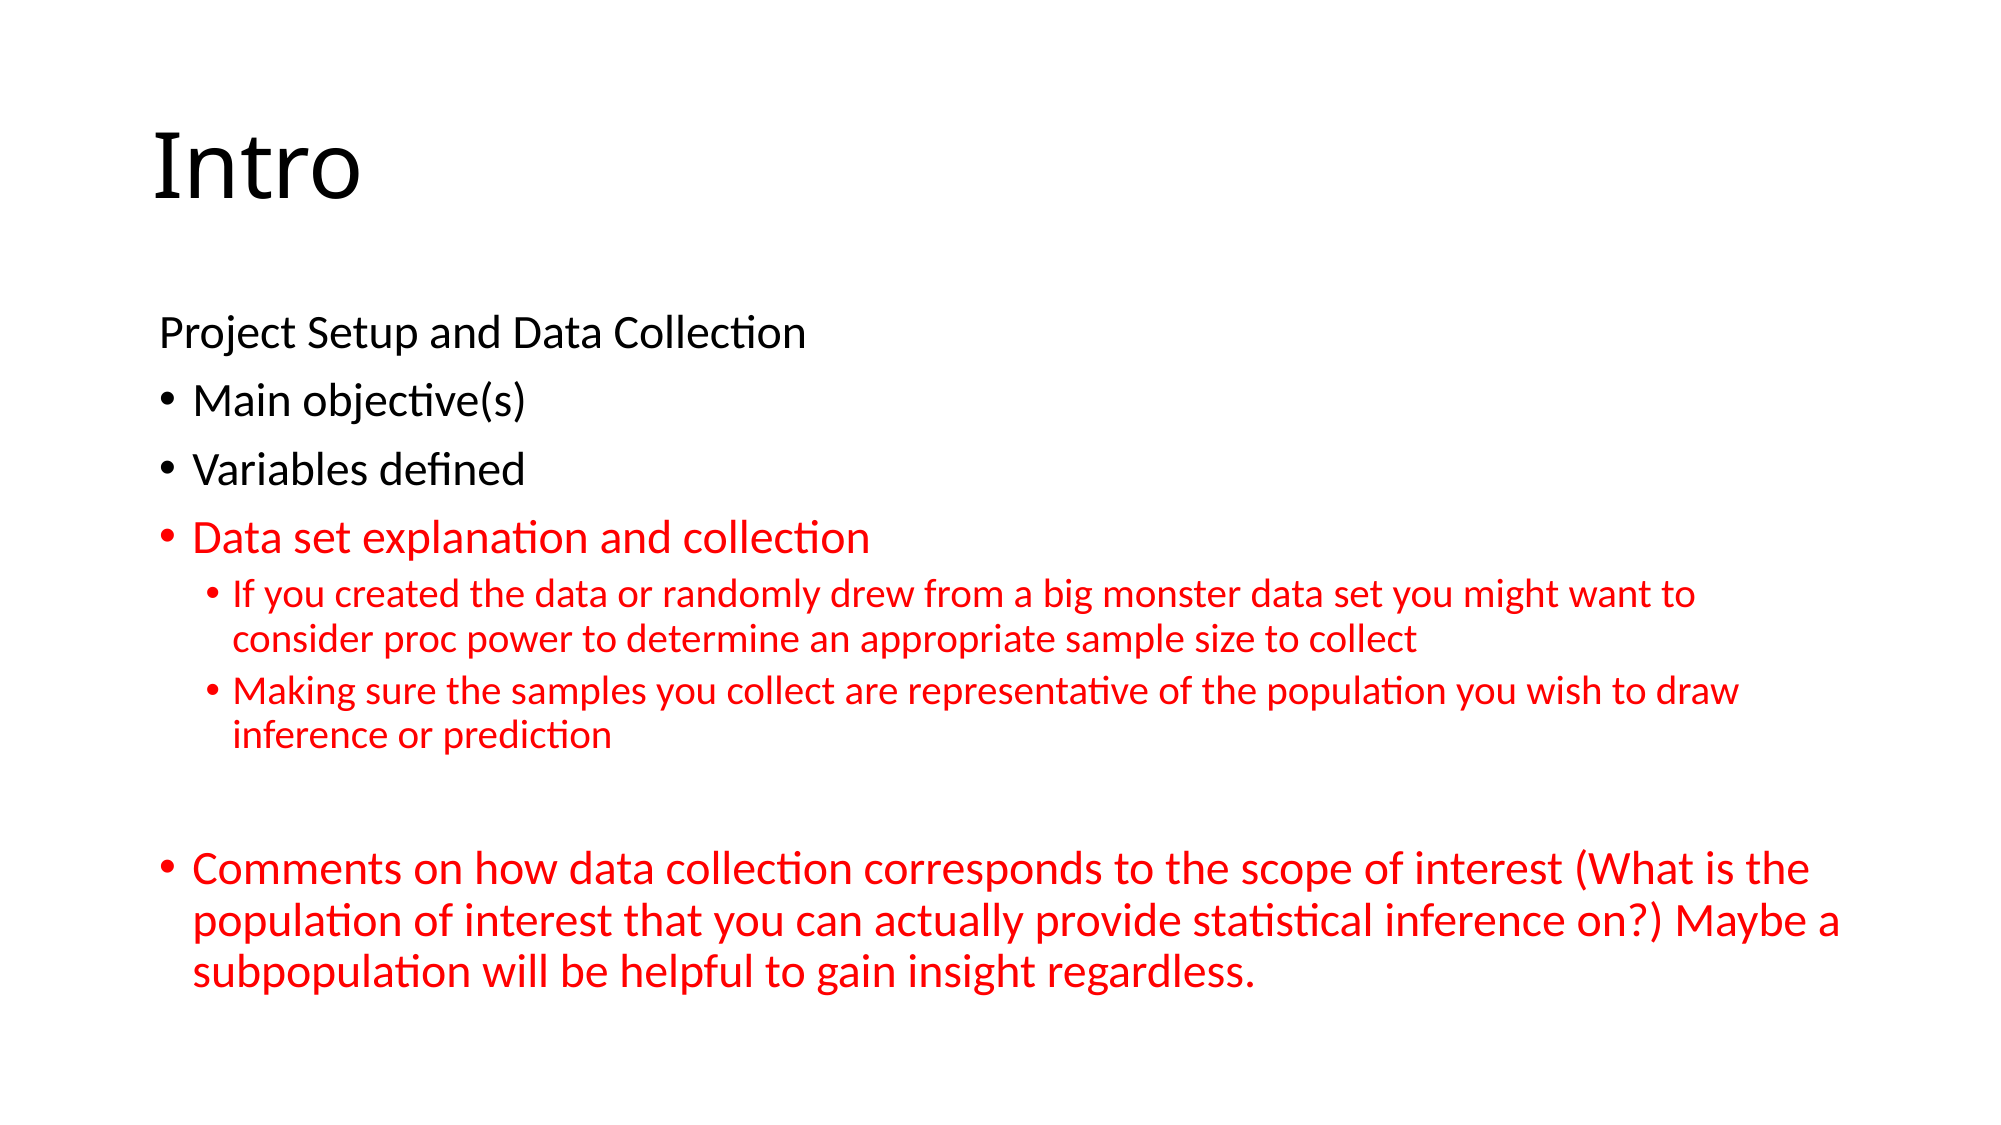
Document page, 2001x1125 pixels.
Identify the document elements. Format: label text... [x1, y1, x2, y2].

list Project Setup and Data Collection Main objective(s) Variables defined Data set explanation and collection If you created the data or randomly drew from a big monster data set you might want to consider proc power to determine an appropriate sample size to collect Making sure the samples you collect are representative of the population you wish to draw inference or prediction Comments on how data collection corresponds to the scope of interest (What is the population of interest that you can actually provide statistical inference on?) Maybe a subpopulation will be helpful to gain insight regardless. [137, 299, 1863, 1014]
title Intro [137, 59, 1863, 278]
